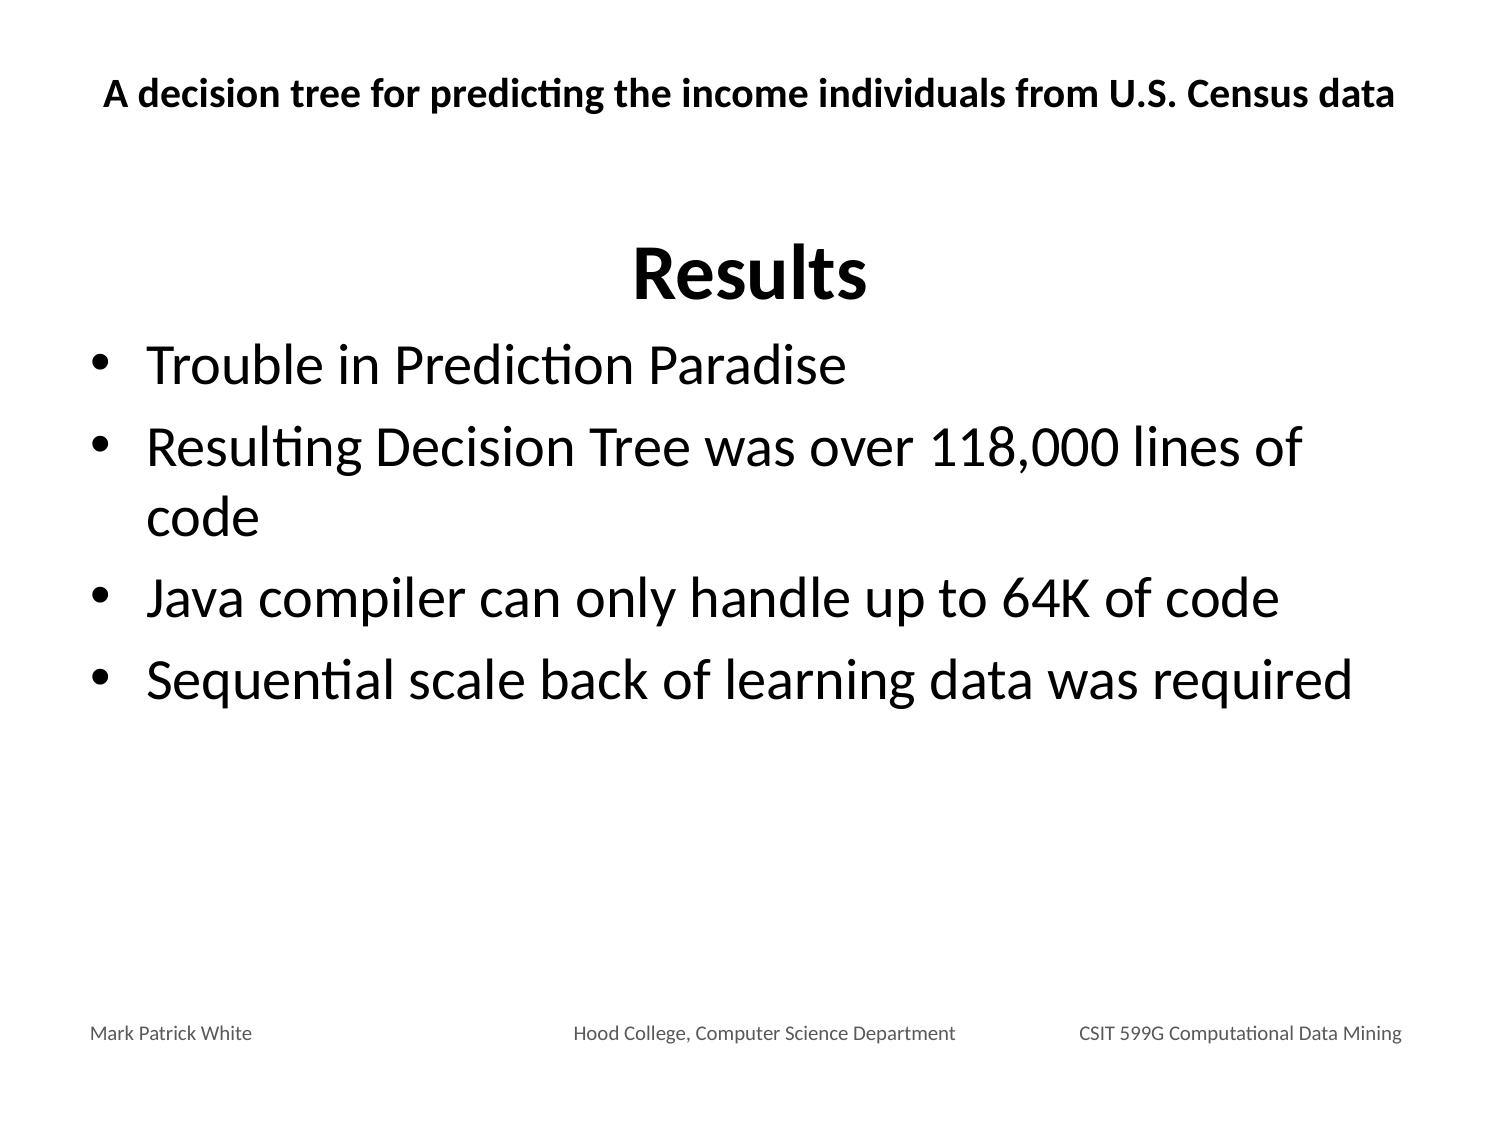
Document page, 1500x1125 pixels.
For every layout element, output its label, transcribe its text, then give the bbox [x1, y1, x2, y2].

list Results Trouble in Prediction Paradise Resulting Decision Tree was over 118,000 lines of code Java compiler can only handle up to 64K of code Sequential scale back of learning data was required [75, 212, 1425, 950]
text_box Mark Patrick White Hood College, Computer Science Department CSIT 599G Computational Data Mining [74, 1012, 1425, 1053]
title A decision tree for predicting the income individuals from U.S. Census data [75, 45, 1425, 138]
